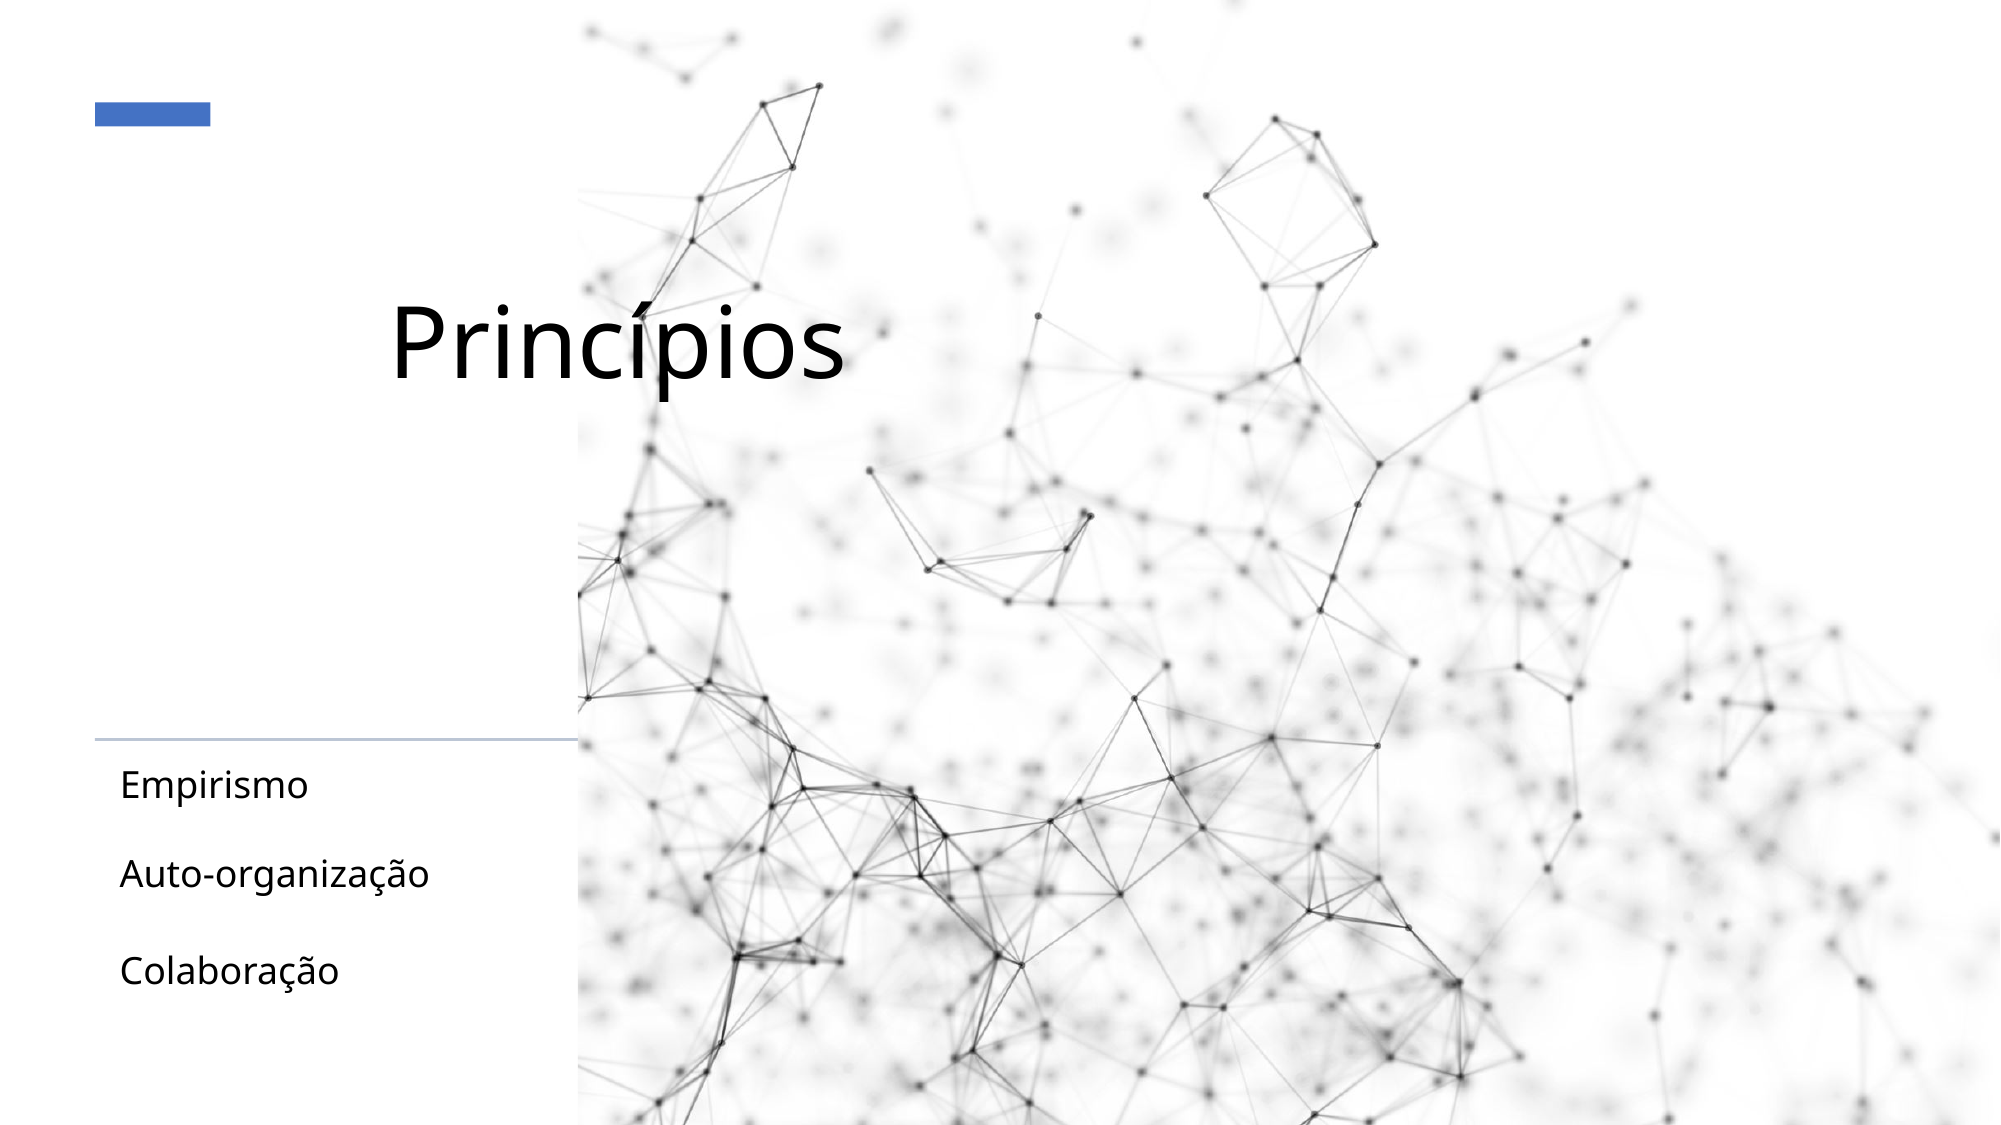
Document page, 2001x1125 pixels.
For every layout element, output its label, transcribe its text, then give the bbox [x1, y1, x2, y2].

text_box Empirismo [104, 753, 572, 814]
text_box Auto-organização [104, 842, 572, 903]
picture [577, 0, 2000, 1125]
text_box Princípios [373, 243, 572, 408]
text_box Colaboração [104, 939, 572, 1000]
